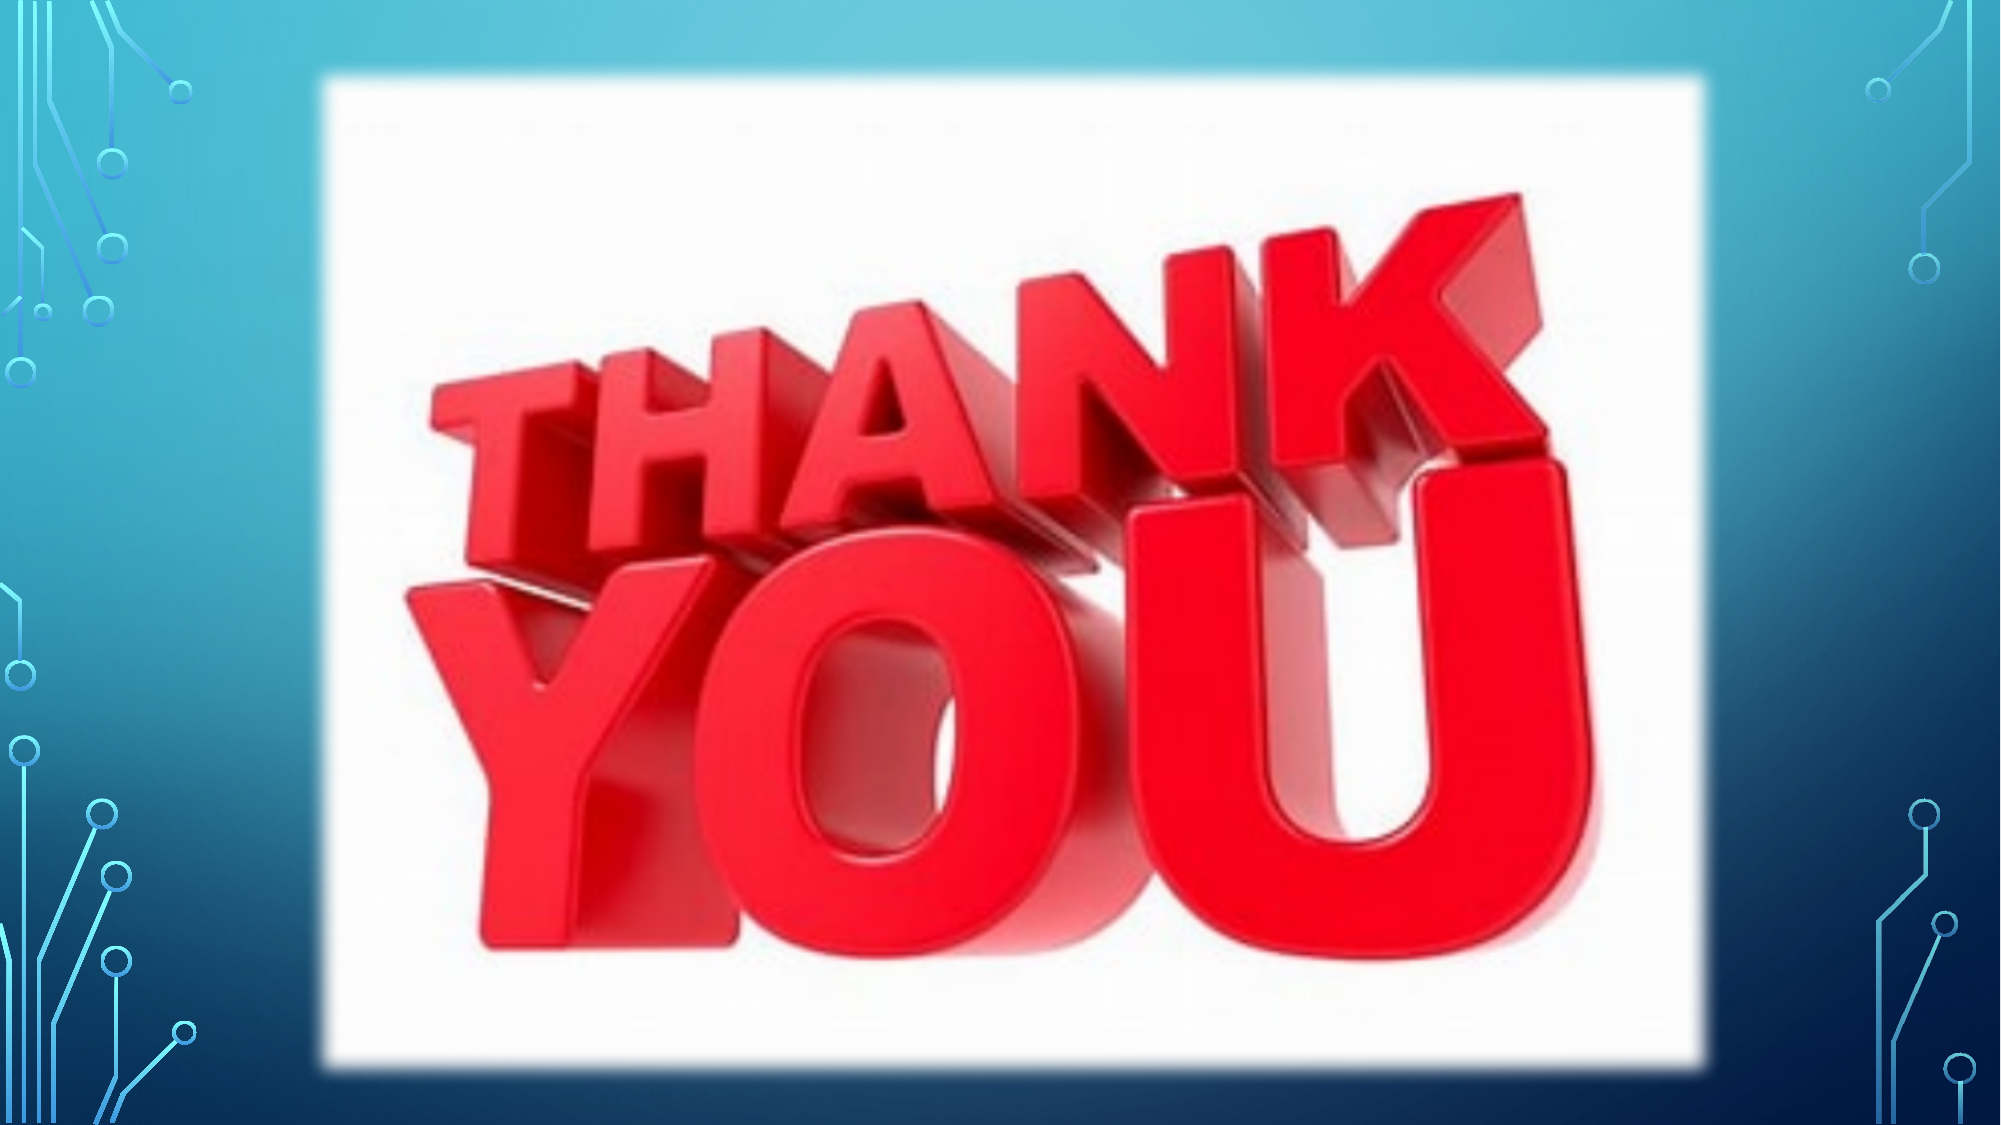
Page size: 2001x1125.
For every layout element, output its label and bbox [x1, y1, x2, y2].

picture [305, 59, 1722, 1086]
